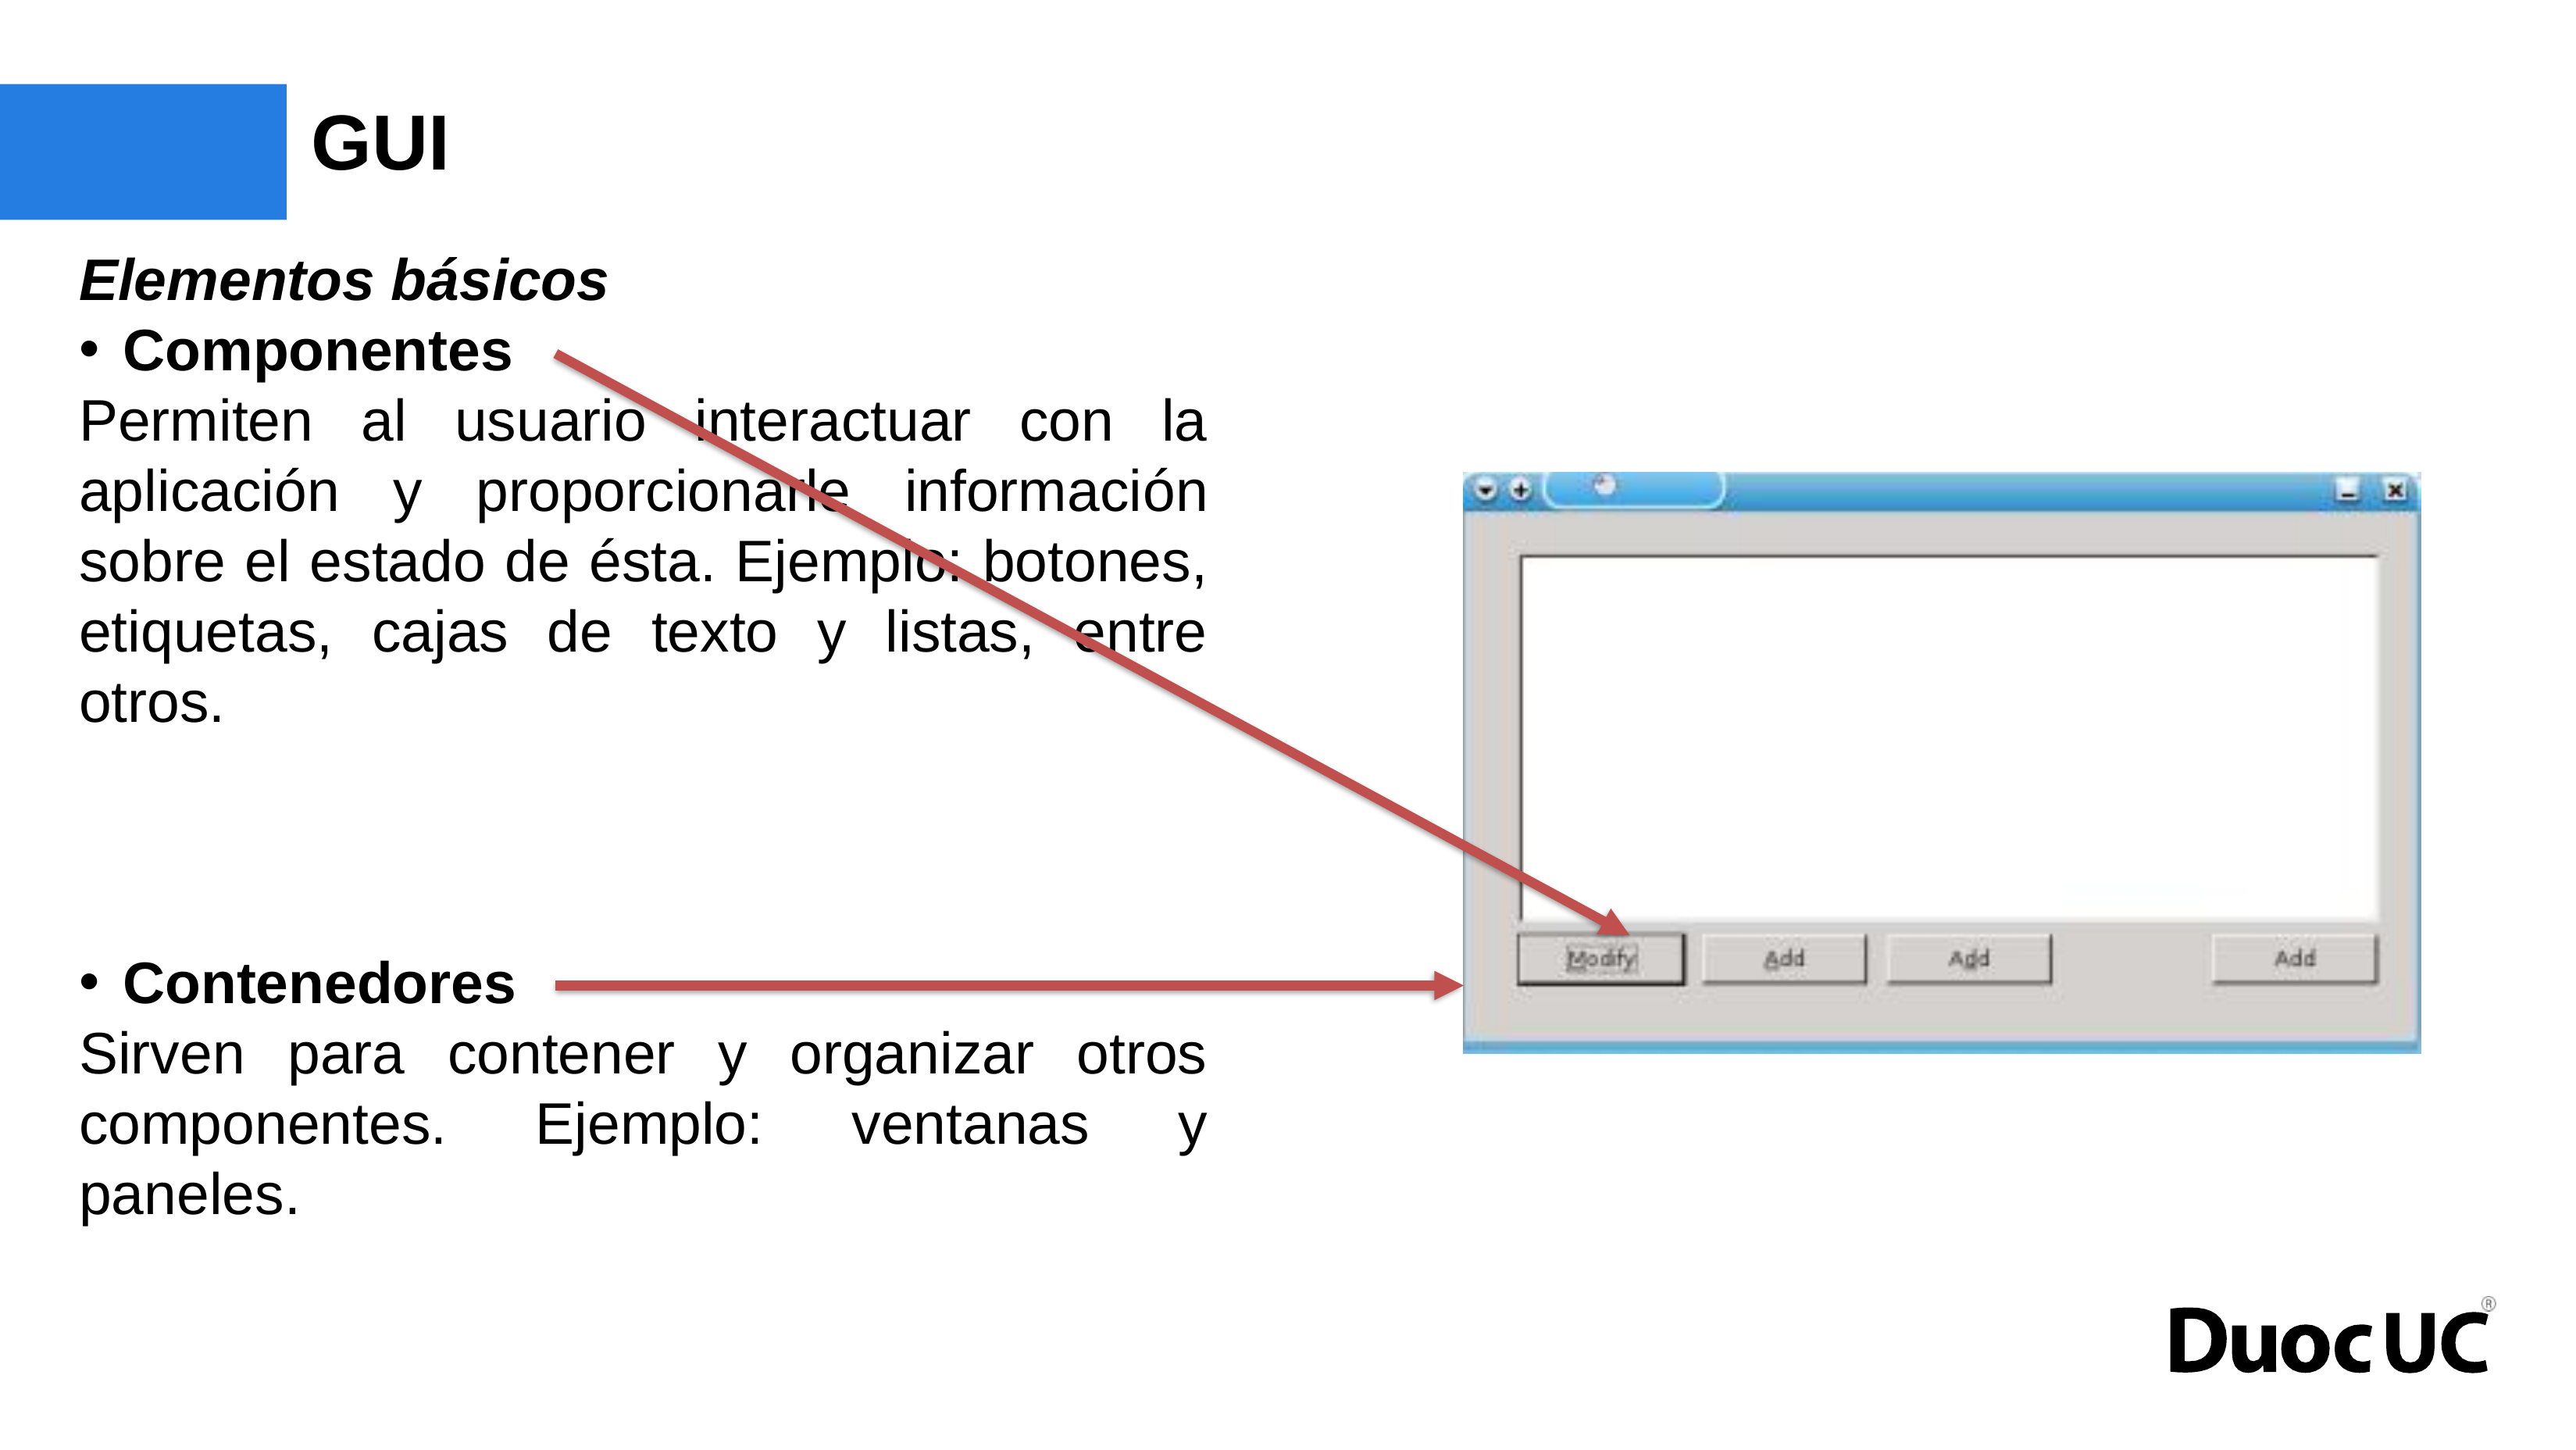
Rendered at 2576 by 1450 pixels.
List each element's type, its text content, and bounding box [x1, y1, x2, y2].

picture [1463, 472, 2421, 1055]
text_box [555, 353, 1630, 936]
picture [2481, 1296, 2496, 1312]
title GUI [311, 91, 2489, 187]
text_box Elementos básicos Componentes Permiten al usuario interactuar con la aplicación y proporcionarle información sobre el estado de ésta. Ejemplo: botones, etiquetas, cajas de texto y listas, entre otros. Contenedores Sirven para contener y organizar otros componentes. Ejemplo: ventanas y paneles. [67, 236, 1220, 1280]
